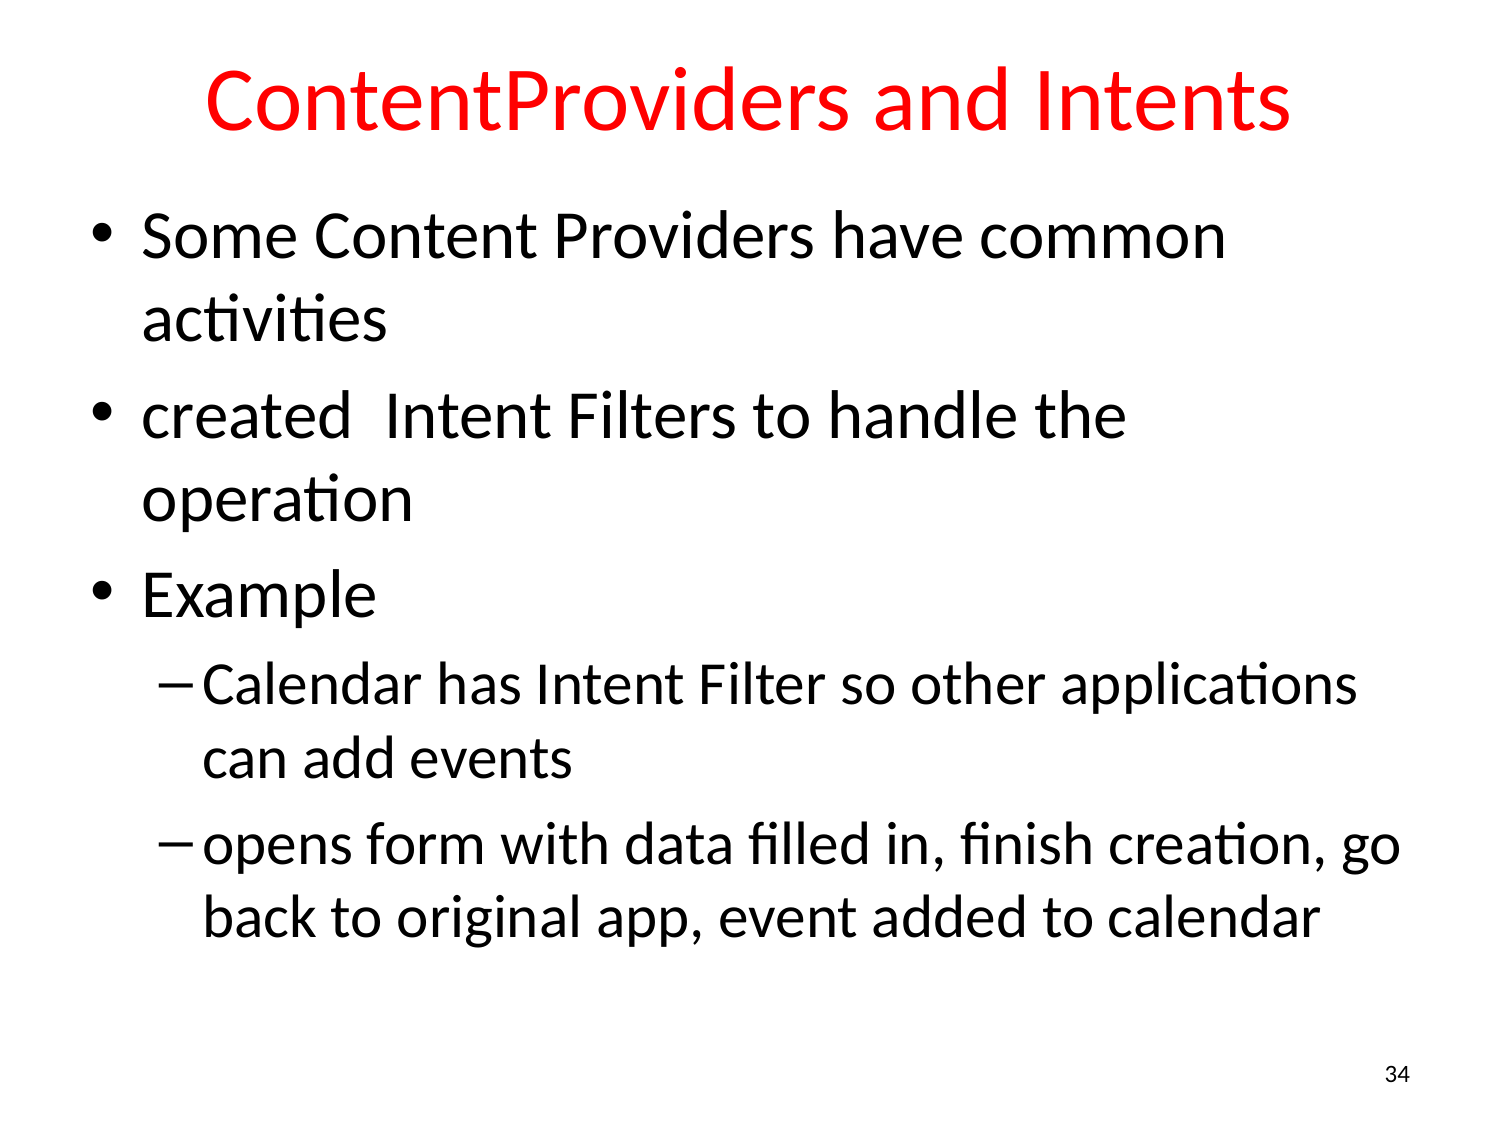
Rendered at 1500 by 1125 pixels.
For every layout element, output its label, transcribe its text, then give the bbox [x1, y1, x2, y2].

list Some Content Providers have common activities created Intent Filters to handle the operation Example Calendar has Intent Filter so other applications can add events opens form with data filled in, finish creation, go back to original app, event added to calendar [75, 182, 1425, 1038]
slide_number 34 [1074, 1042, 1425, 1103]
title ContentProviders and Intents [75, 0, 1425, 182]
